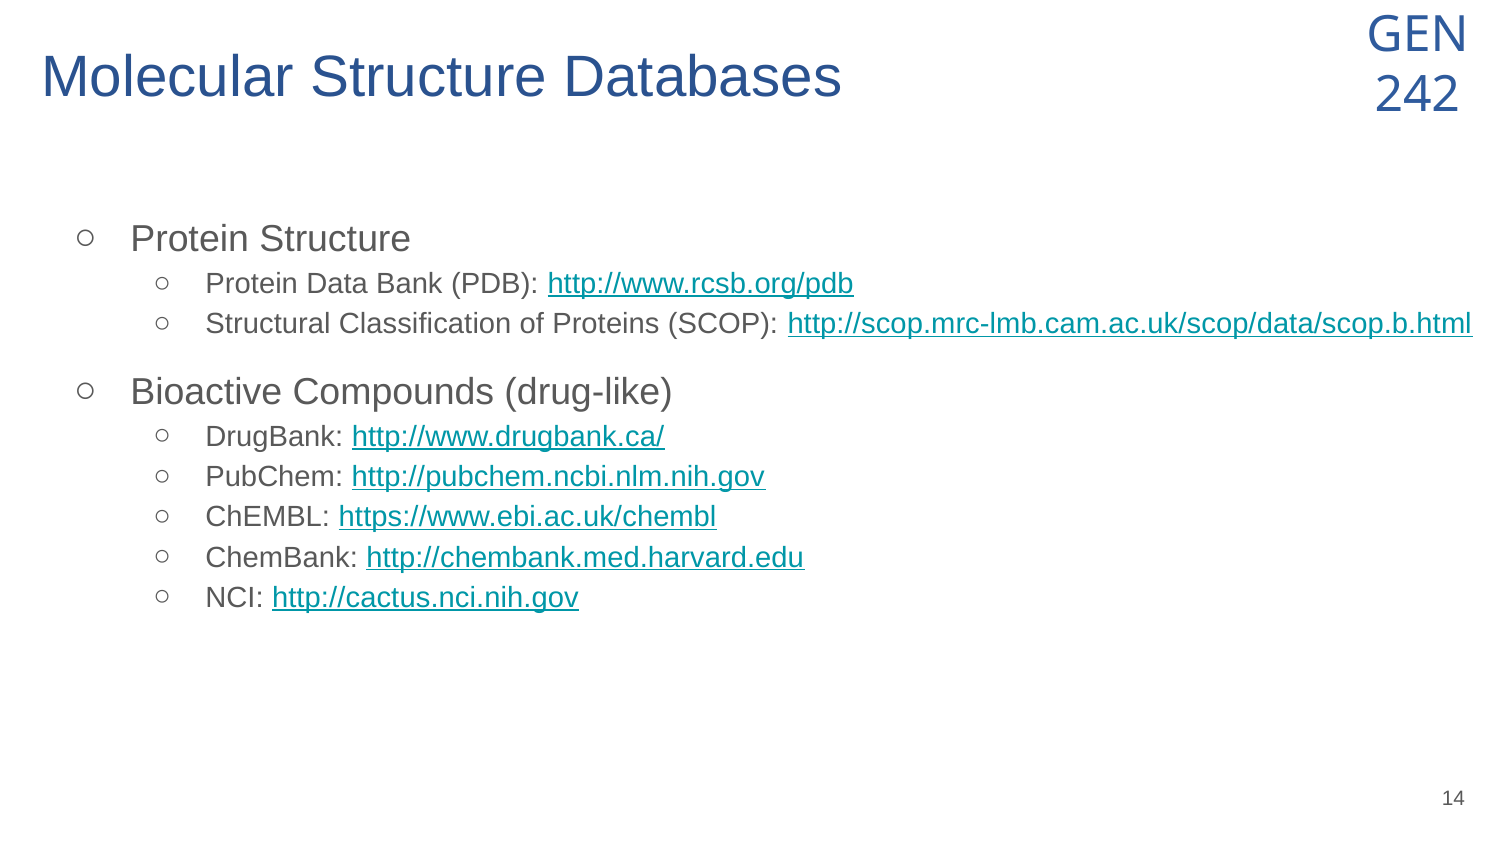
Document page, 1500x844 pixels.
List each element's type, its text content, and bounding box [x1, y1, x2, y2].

list Protein Structure Protein Data Bank (PDB): http://www.rcsb.org/pdb Structural Classification of Proteins (SCOP): http://scop.mrc-lmb.cam.ac.uk/scop/data/scop.b.html Bioactive Compounds (drug-like) DrugBank: http://www.drugbank.ca/ PubChem: http://pubchem.ncbi.nlm.nih.gov ChEMBL: https://www.ebi.ac.uk/chembl ChemBank: http://chembank.med.harvard.edu NCI: http://cactus.nci.nih.gov [40, 192, 1500, 754]
slide_number ‹#› [1389, 764, 1480, 830]
title Molecular Structure Databases [26, 23, 1424, 117]
